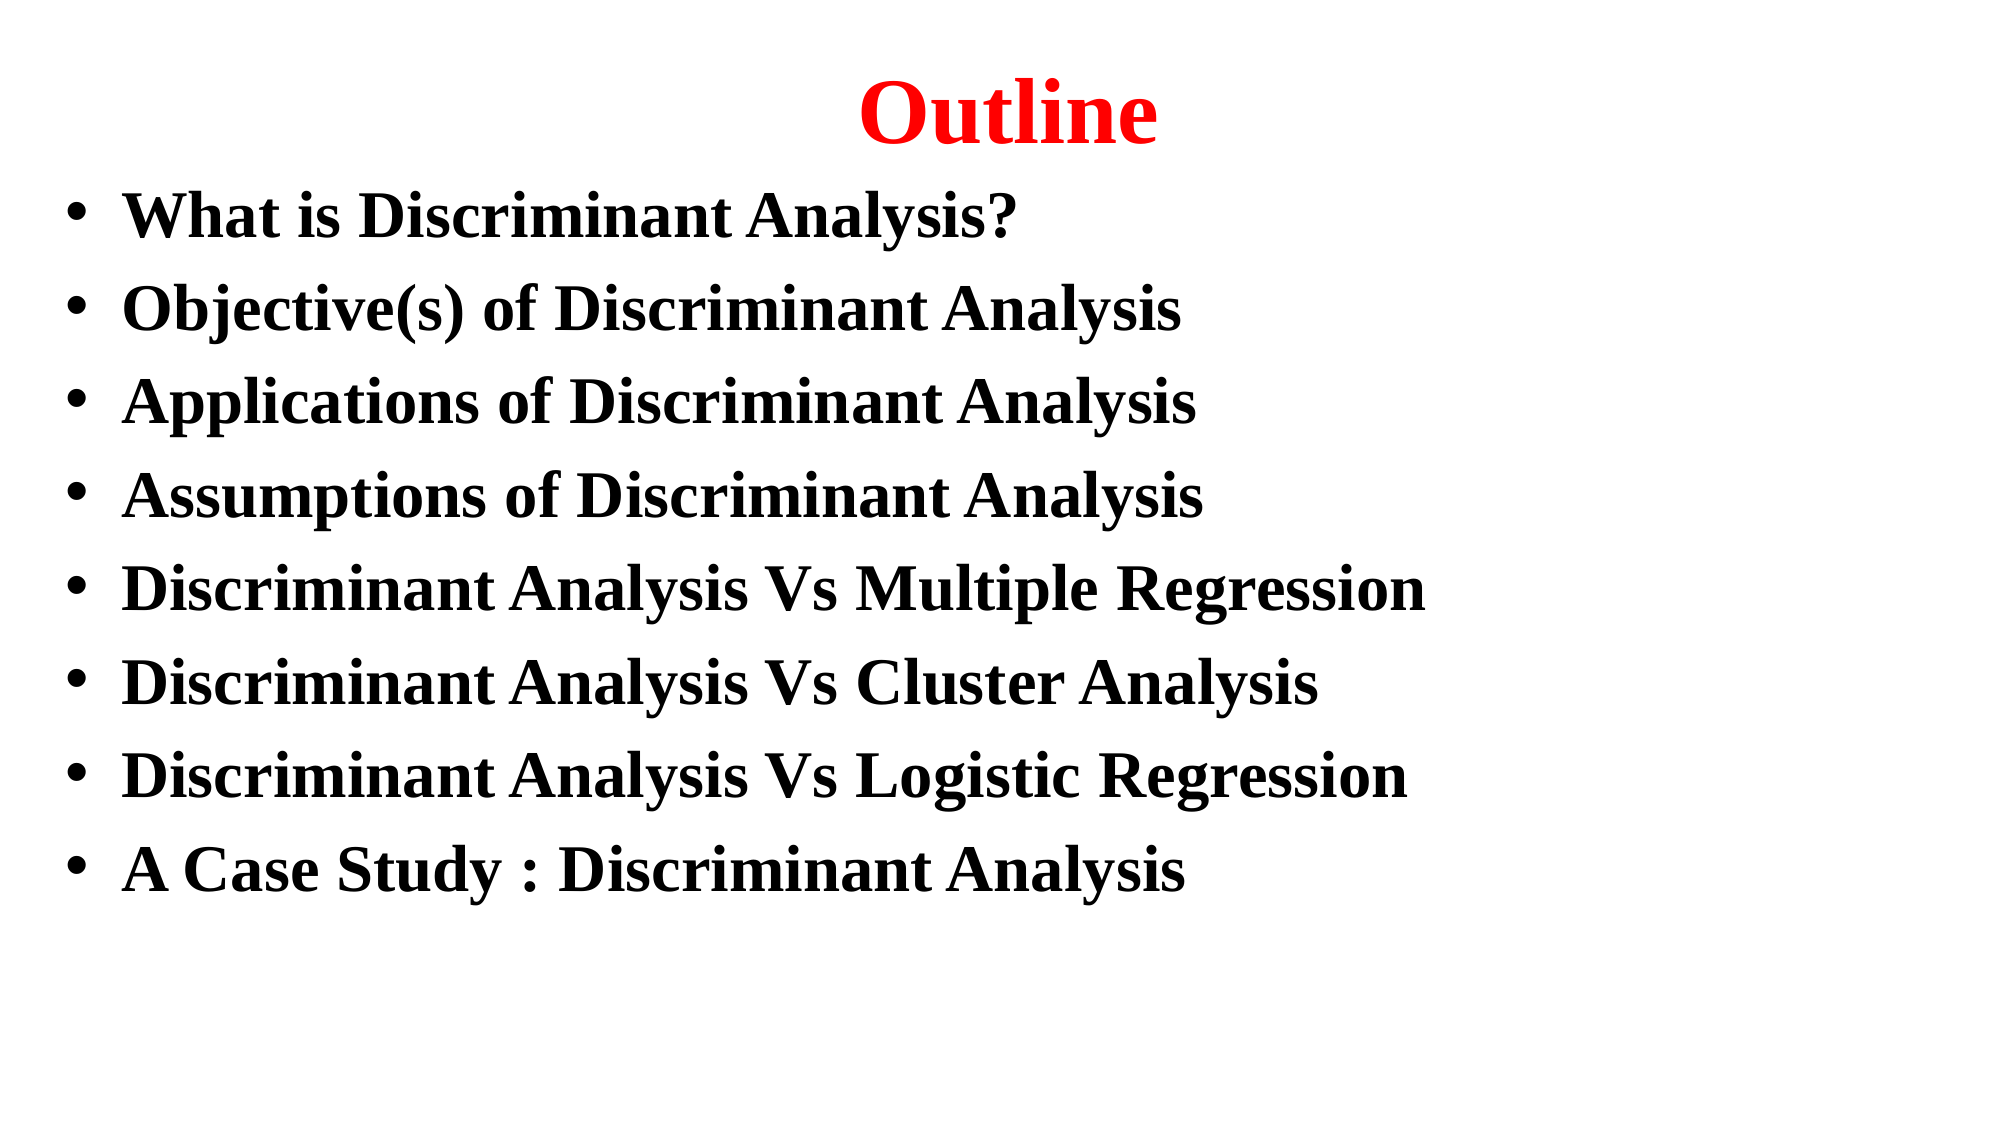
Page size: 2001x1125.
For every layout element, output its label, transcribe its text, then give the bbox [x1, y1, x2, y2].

list What is Discriminant Analysis? Objective(s) of Discriminant Analysis Applications of Discriminant Analysis Assumptions of Discriminant Analysis Discriminant Analysis Vs Multiple Regression Discriminant Analysis Vs Cluster Analysis Discriminant Analysis Vs Logistic Regression A Case Study : Discriminant Analysis [50, 162, 1967, 1125]
title Outline [50, 37, 1967, 162]
